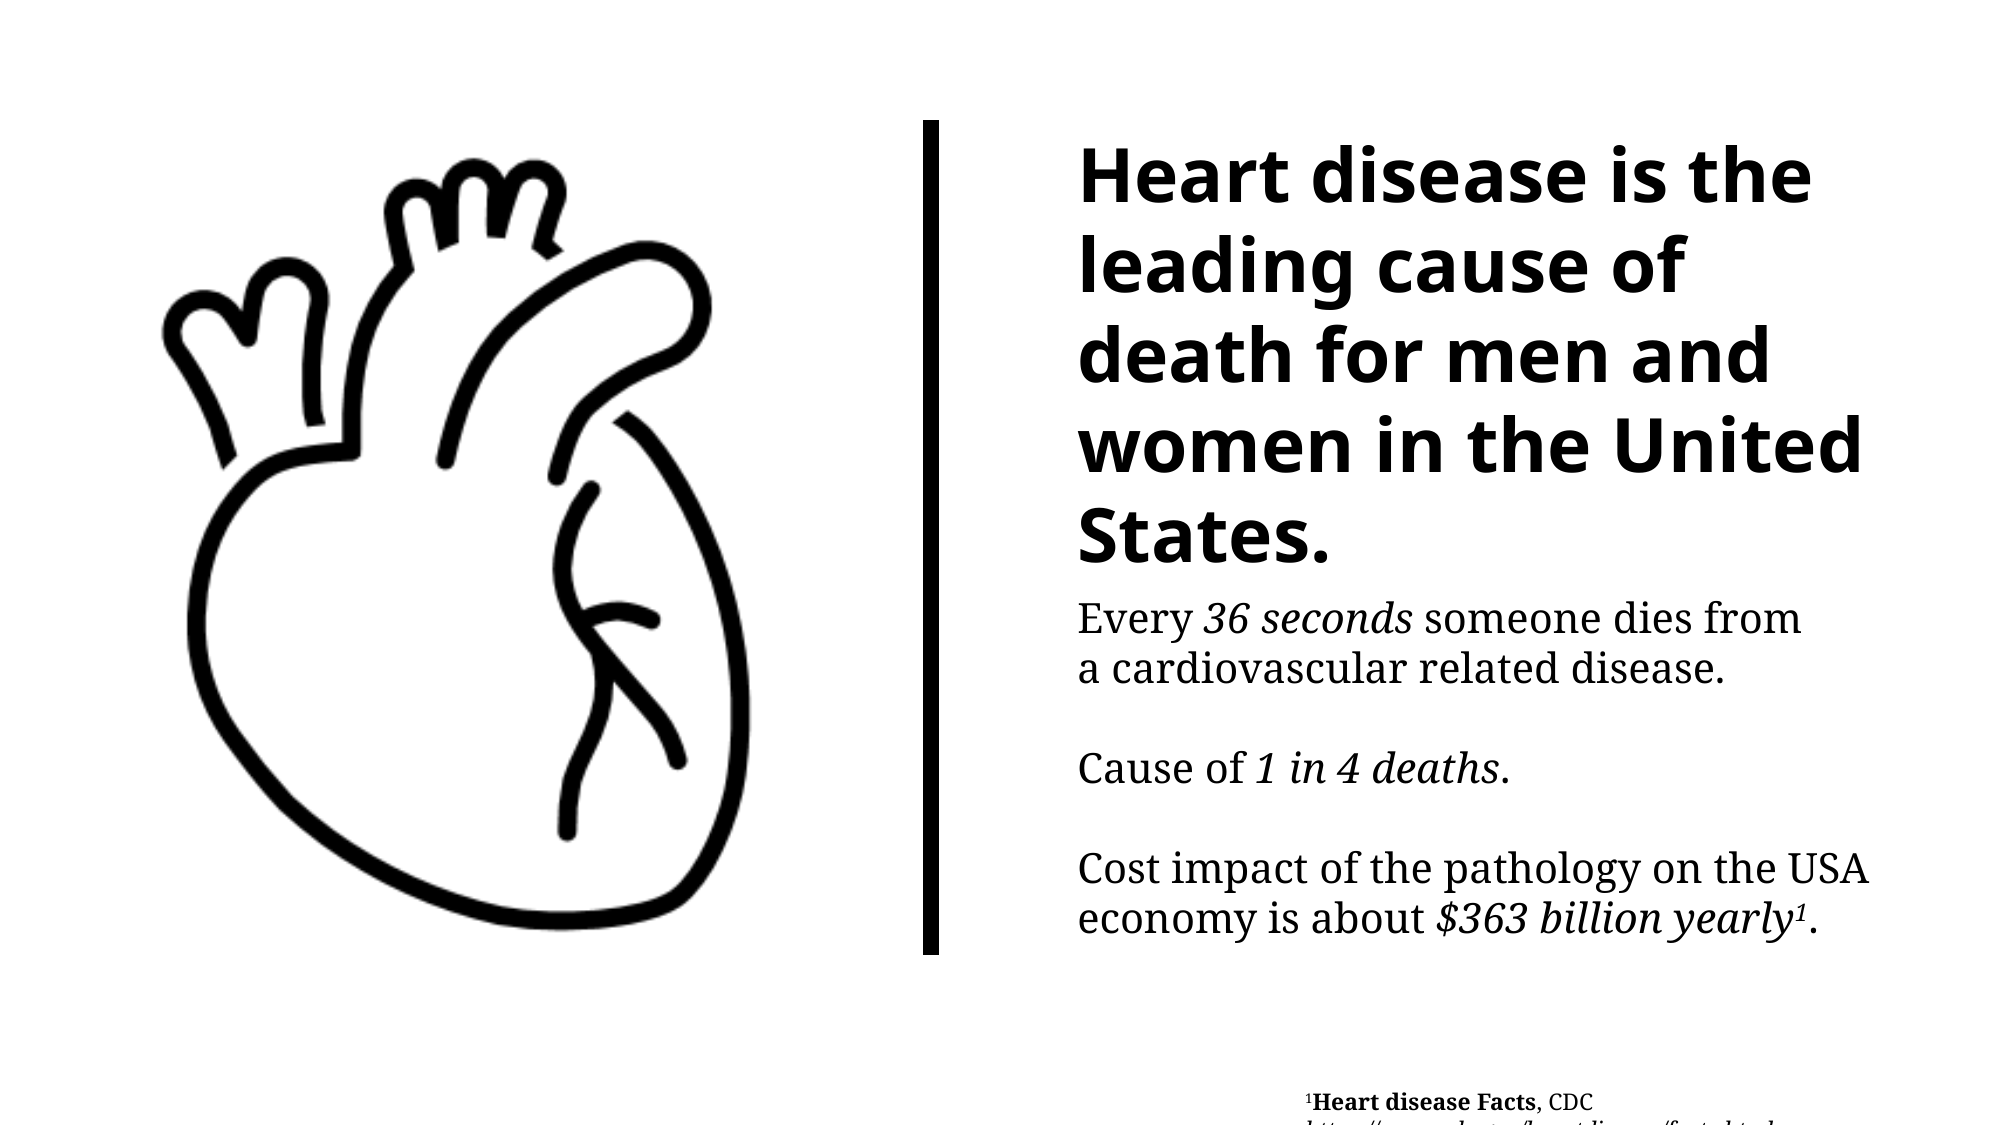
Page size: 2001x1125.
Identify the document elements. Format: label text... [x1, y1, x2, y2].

picture [17, 93, 916, 996]
text_box 1Heart disease Facts, CDC https://www.cdc.gov/heartdisease/facts.html [1290, 1080, 2000, 1125]
text_box Every 36 seconds someone dies from a cardiovascular related disease. Cause of 1 in 4 deaths. Cost impact of the pathology on the USA economy is about $363 billion yearly1. [1062, 584, 1907, 950]
text_box [923, 120, 939, 955]
text_box Heart disease is the leading cause of death for men and women in the United States. [1062, 120, 1907, 584]
